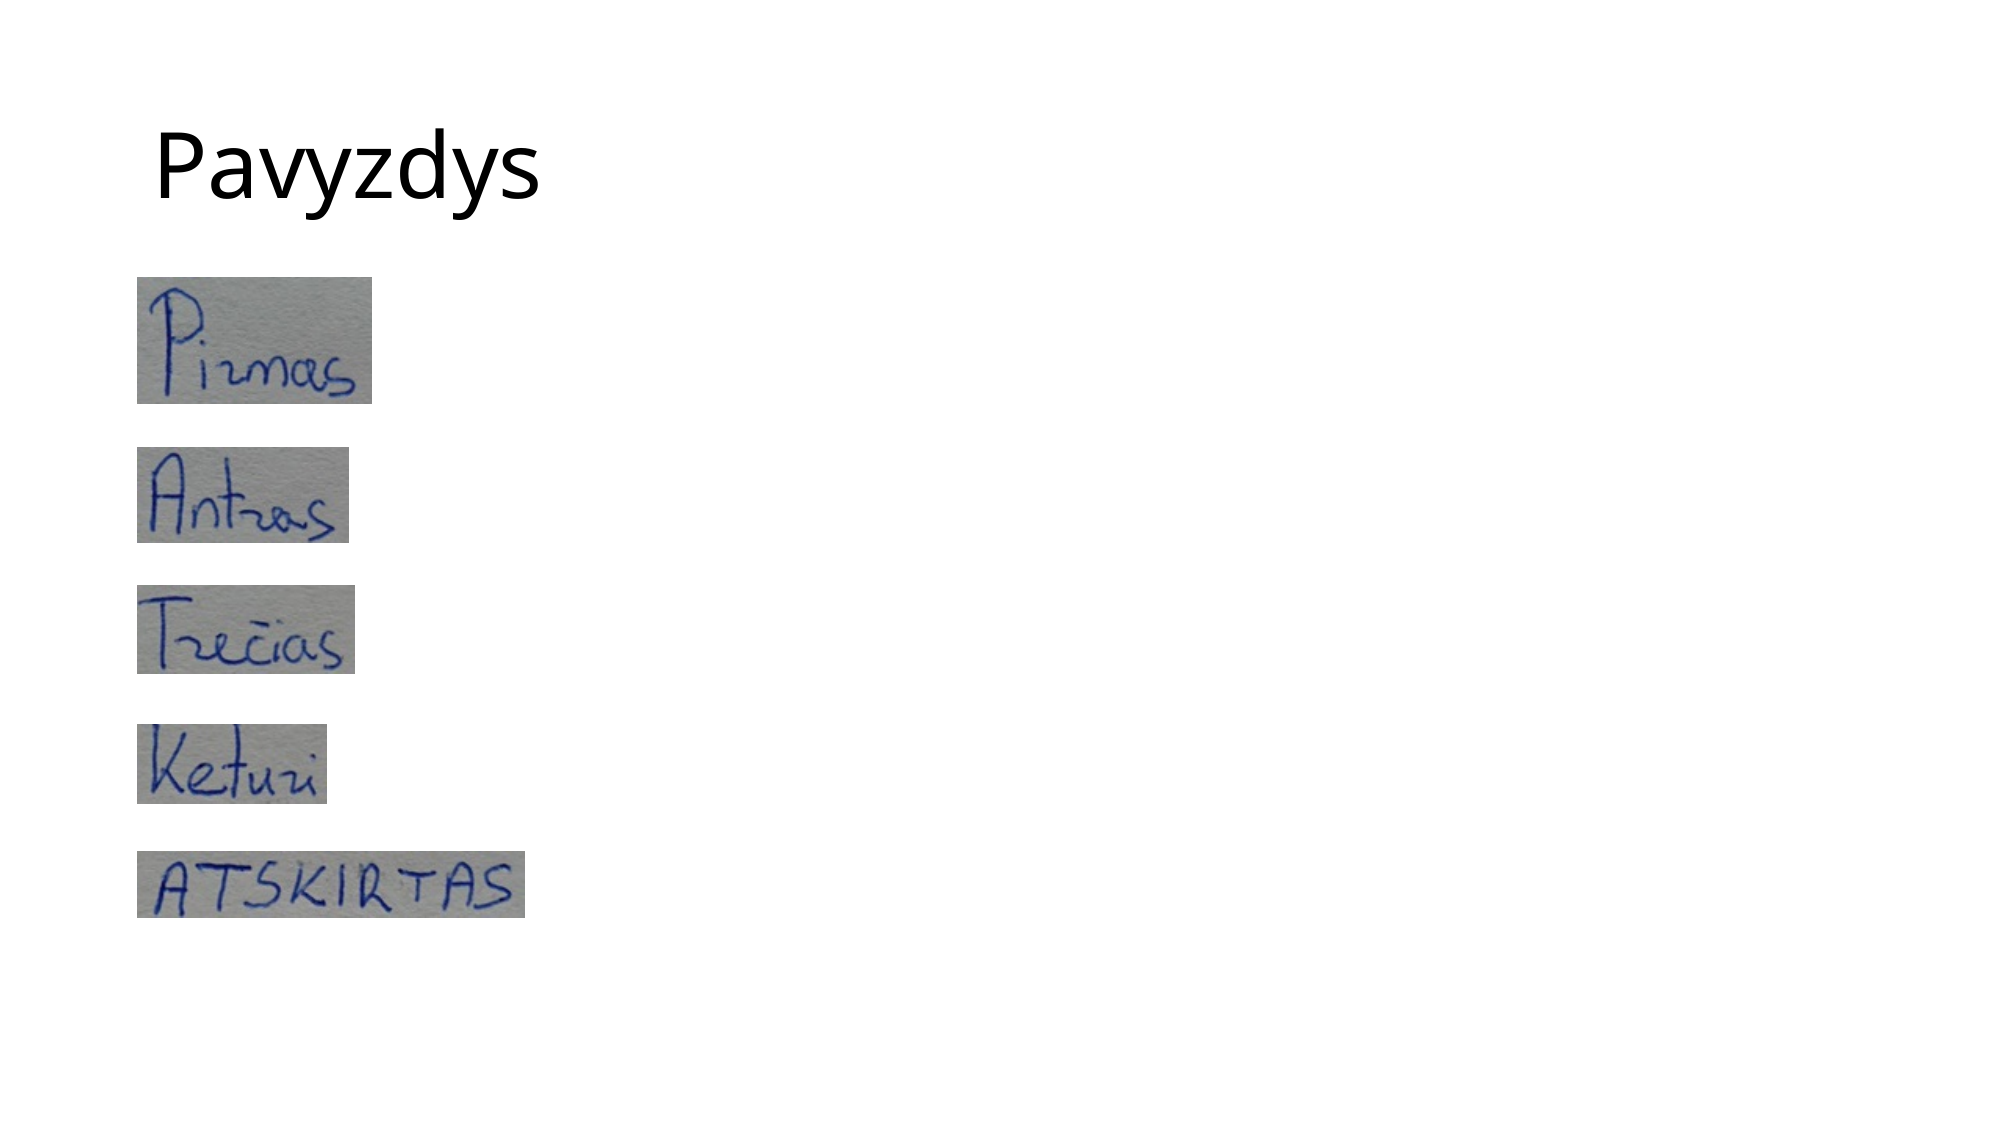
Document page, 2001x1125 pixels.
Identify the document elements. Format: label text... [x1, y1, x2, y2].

picture [137, 585, 355, 674]
picture [137, 277, 372, 404]
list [137, 851, 525, 918]
title Pavyzdys [137, 59, 1863, 278]
picture [137, 447, 349, 543]
picture [137, 724, 327, 804]
